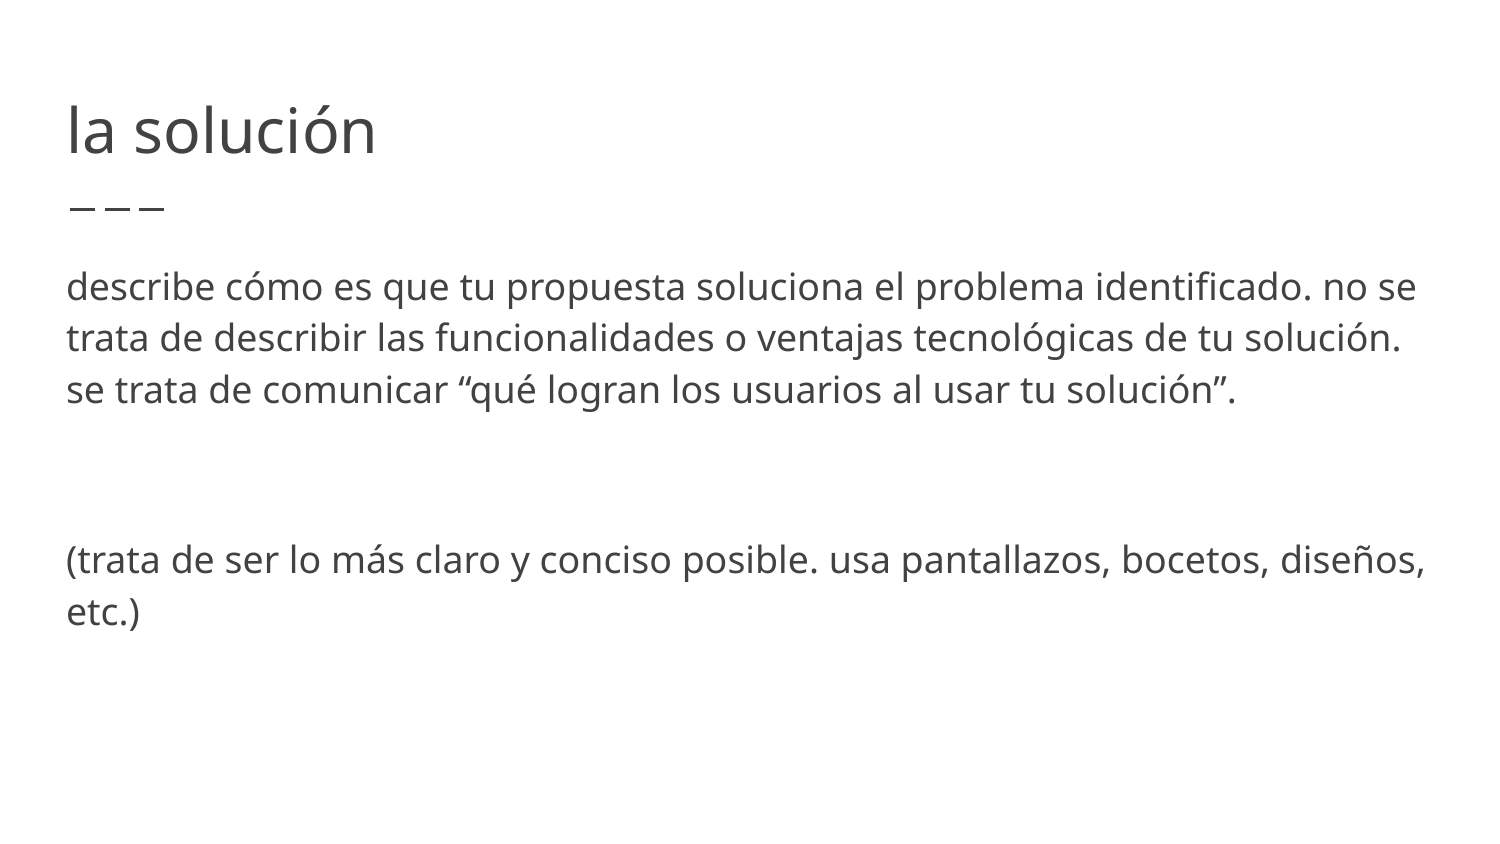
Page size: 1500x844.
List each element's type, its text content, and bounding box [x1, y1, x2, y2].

title la solución [51, 61, 1449, 182]
list describe cómo es que tu propuesta soluciona el problema identificado. no se trata de describir las funcionalidades o ventajas tecnológicas de tu solución. se trata de comunicar “qué logran los usuarios al usar tu solución”. (trata de ser lo más claro y conciso posible. usa pantallazos, bocetos, diseños, etc.) [51, 240, 1449, 750]
